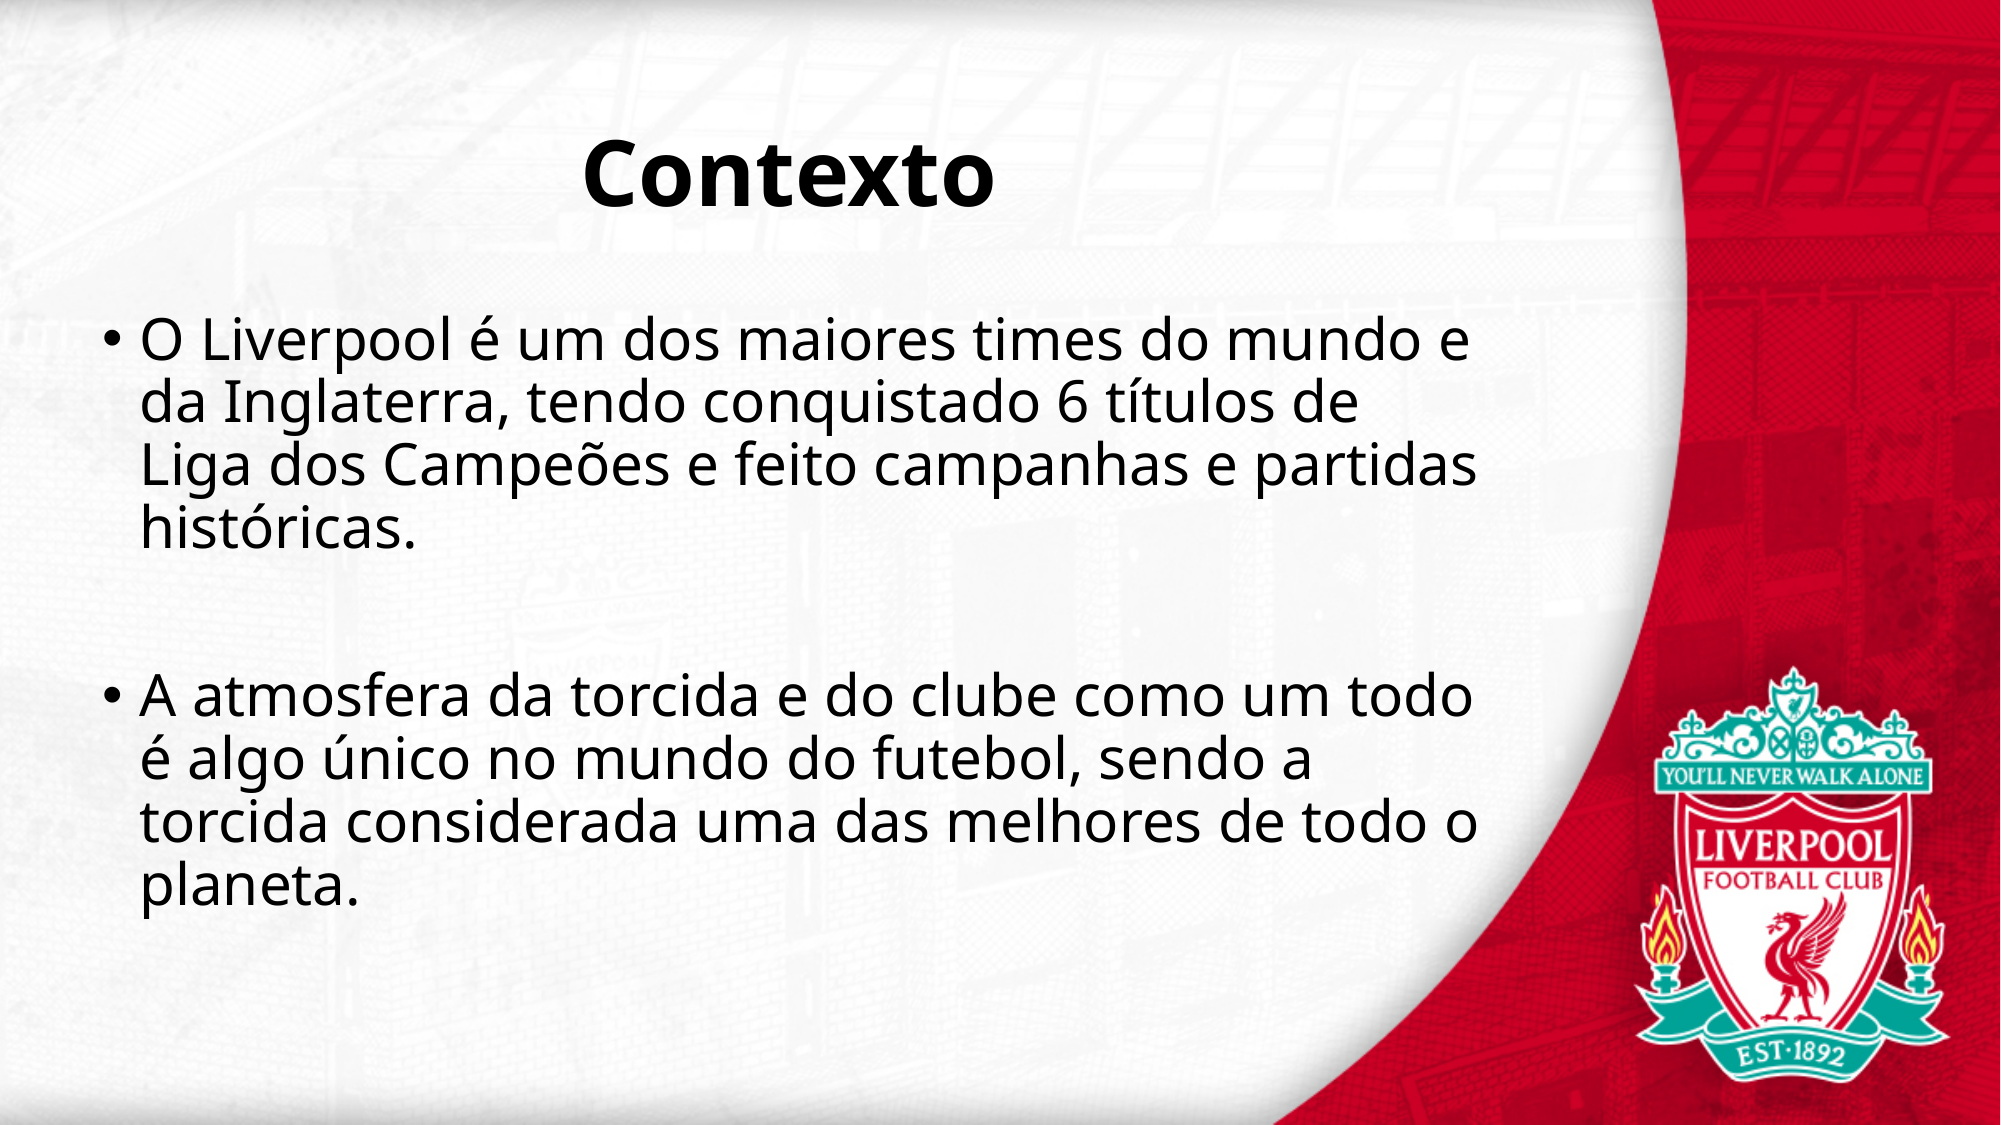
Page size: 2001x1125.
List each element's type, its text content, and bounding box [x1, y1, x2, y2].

picture [0, 0, 2001, 1125]
list O Liverpool é um dos maiores times do mundo e da Inglaterra, tendo conquistado 6 títulos de Liga dos Campeões e feito campanhas e partidas históricas. A atmosfera da torcida e do clube como um todo é algo único no mundo do futebol, sendo a torcida considerada uma das melhores de todo o planeta. [87, 302, 1502, 1022]
title Contexto [75, 68, 1502, 286]
